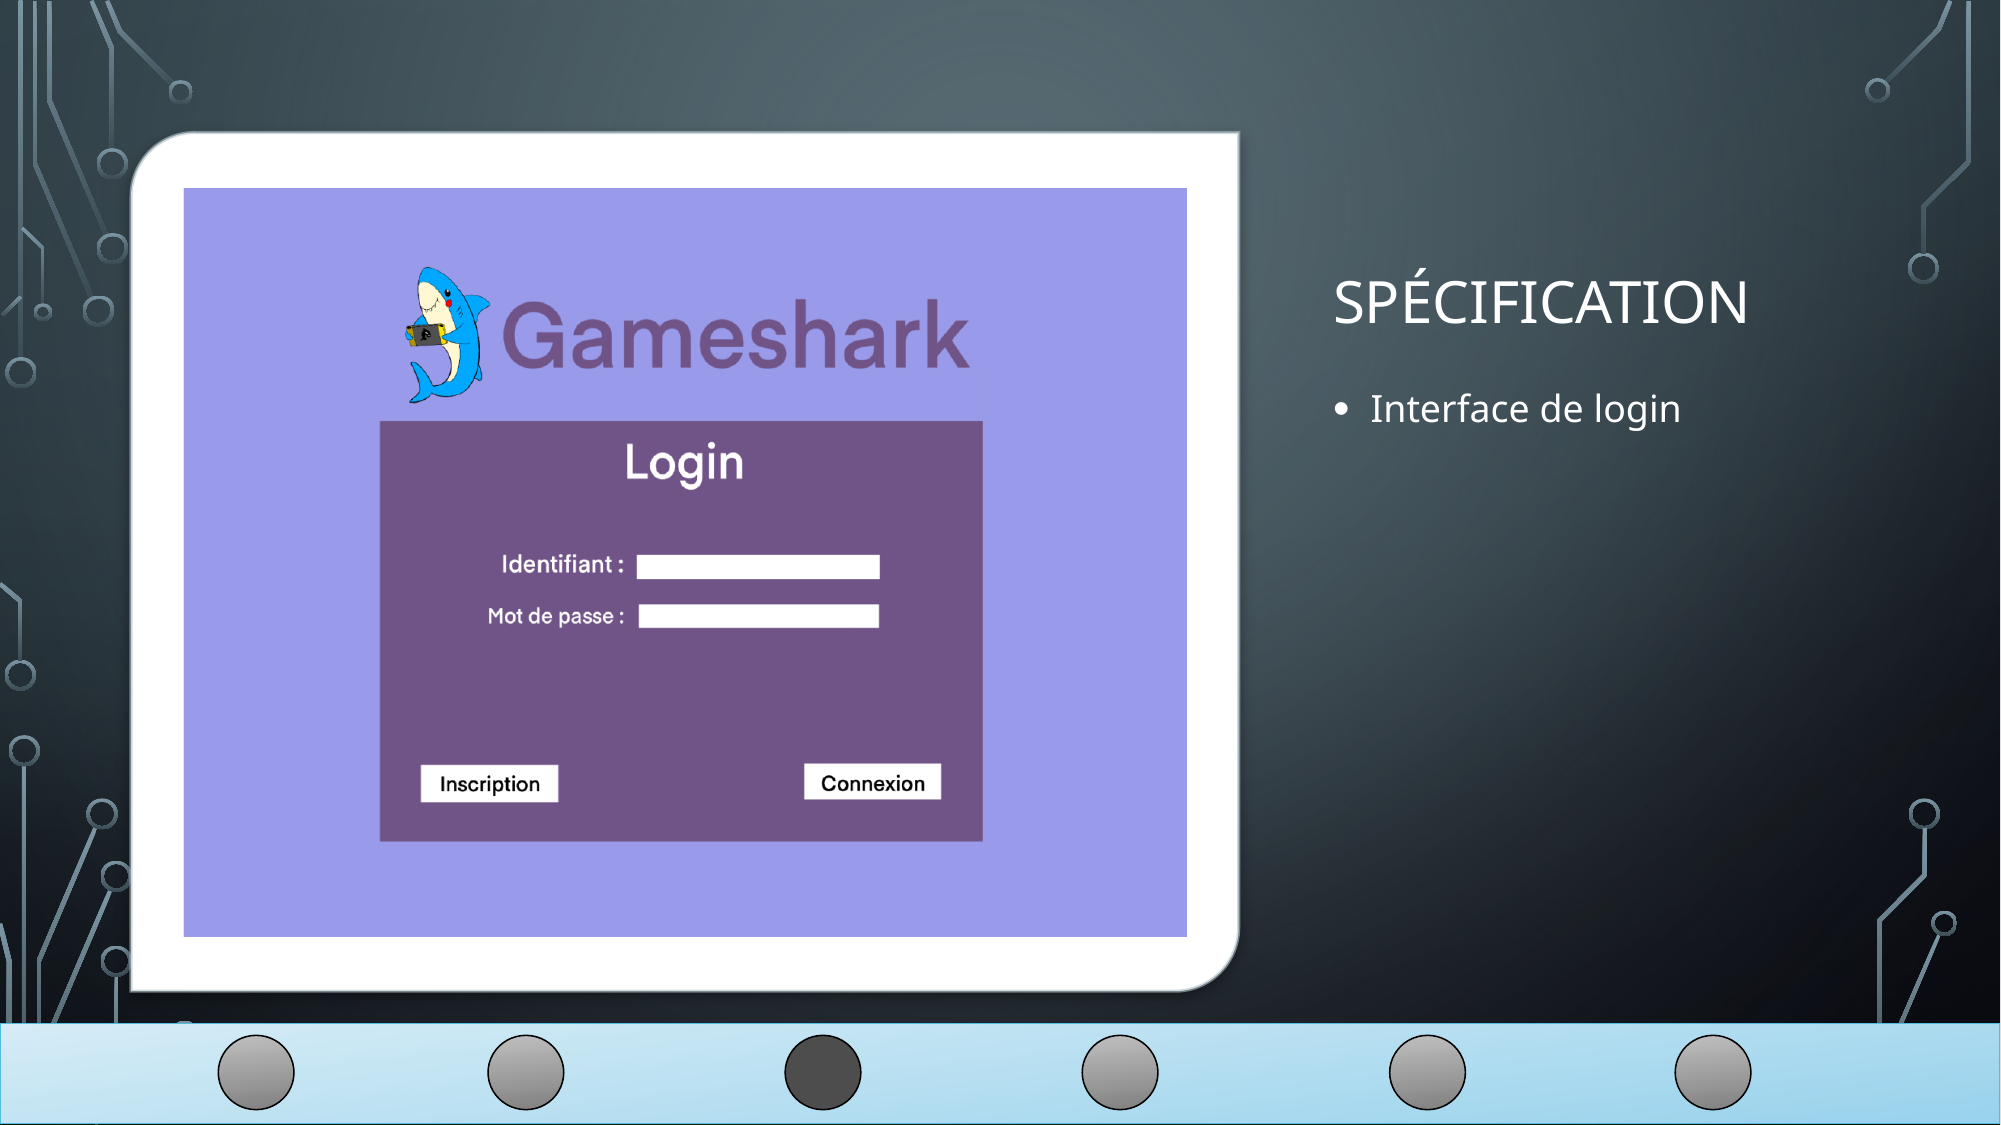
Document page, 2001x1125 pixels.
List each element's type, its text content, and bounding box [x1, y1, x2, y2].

text_box [1081, 1034, 1159, 1111]
text_box [1674, 1034, 1752, 1111]
text_box [0, 1023, 2000, 1124]
text_box [487, 1064, 565, 1111]
text_box [217, 1034, 295, 1111]
text_box [129, 131, 309, 993]
text_box [1388, 1034, 1467, 1111]
text_box [1060, 131, 1241, 993]
text_box [784, 1064, 862, 1111]
list Interface de login [1318, 369, 1857, 950]
picture [184, 60, 1186, 1064]
title spécification [1318, 101, 1857, 344]
